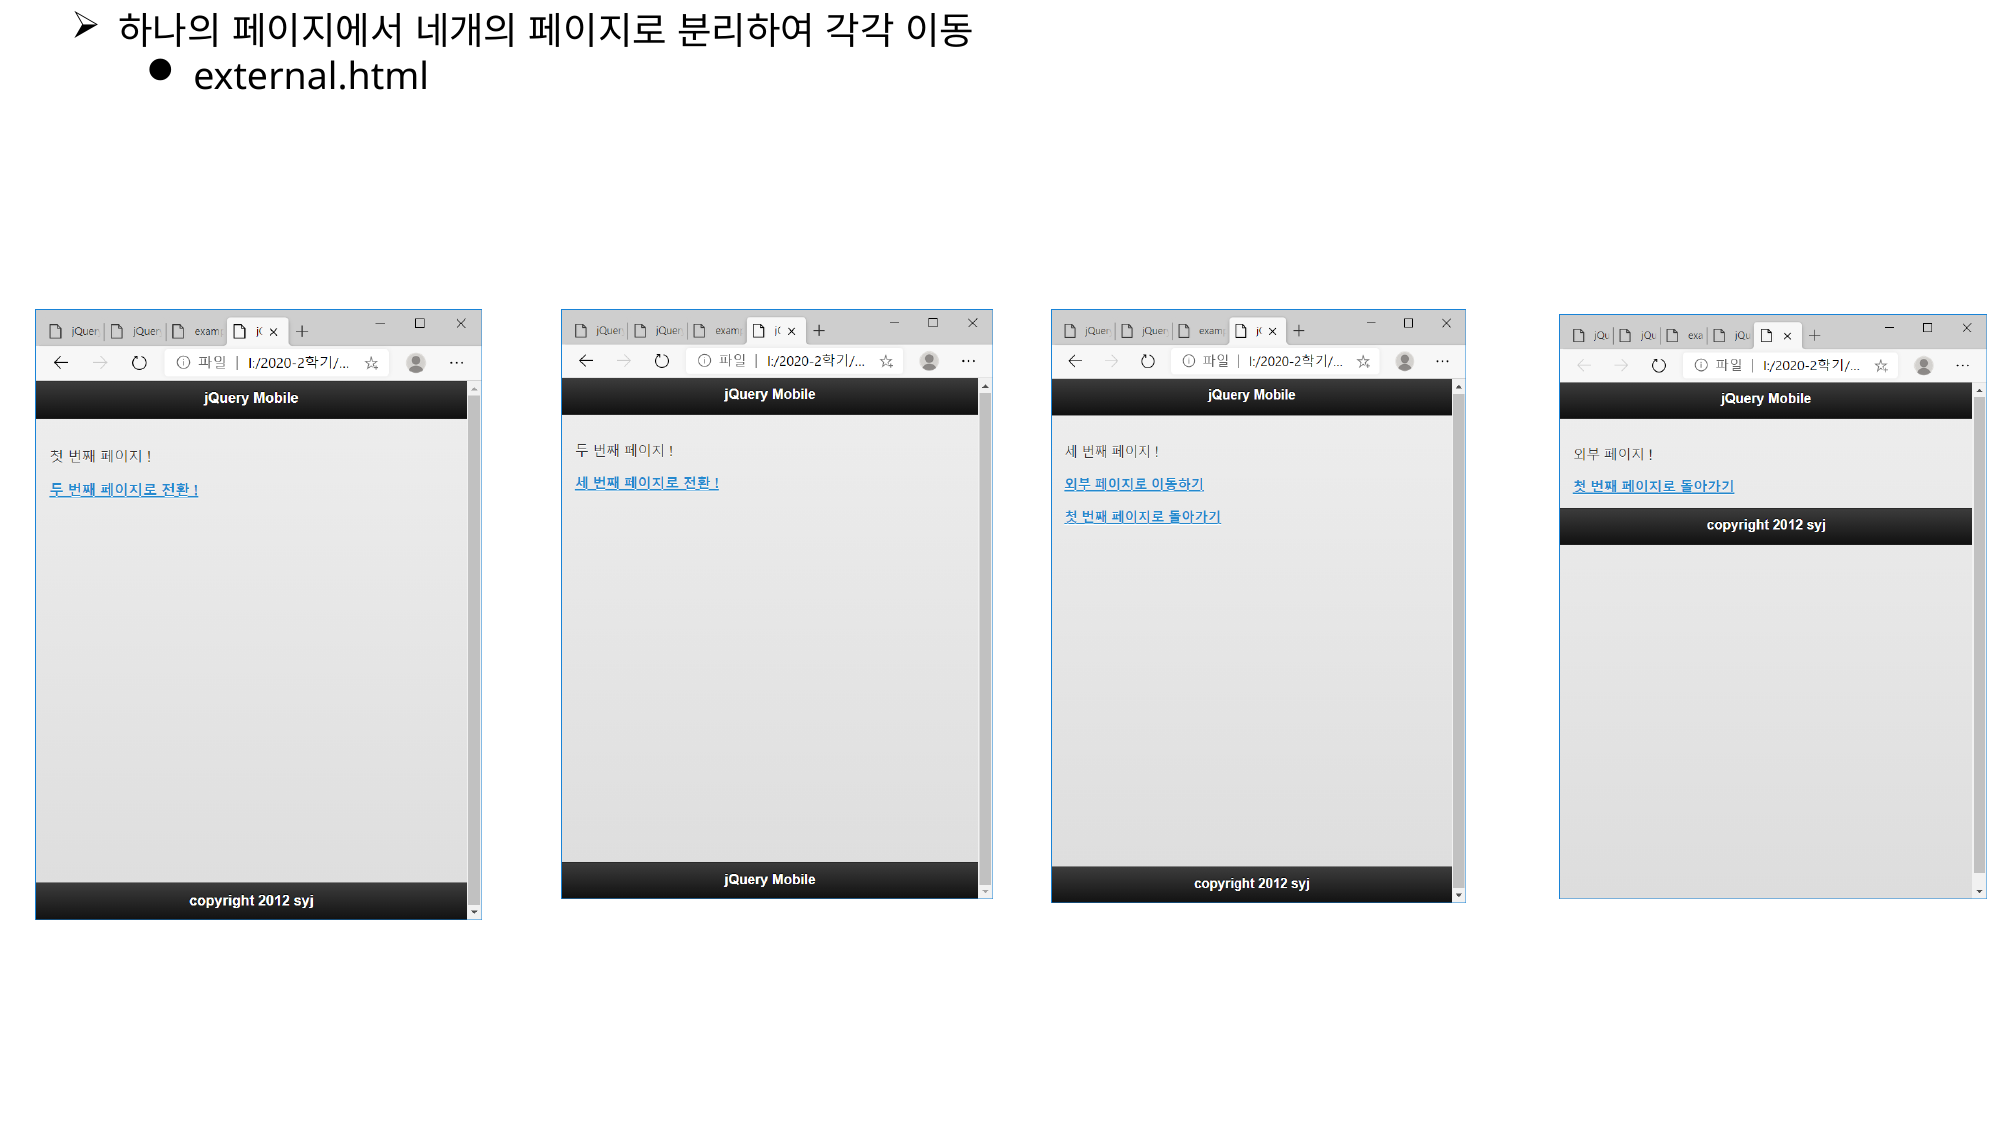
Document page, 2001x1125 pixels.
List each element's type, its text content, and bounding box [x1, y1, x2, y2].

picture [35, 309, 482, 920]
text_box 하나의 페이지에서 네개의 페이지로 분리하여 각각 이동 external.html [56, 0, 990, 105]
picture [1051, 309, 1466, 903]
picture [561, 309, 993, 899]
picture [1559, 314, 1987, 899]
